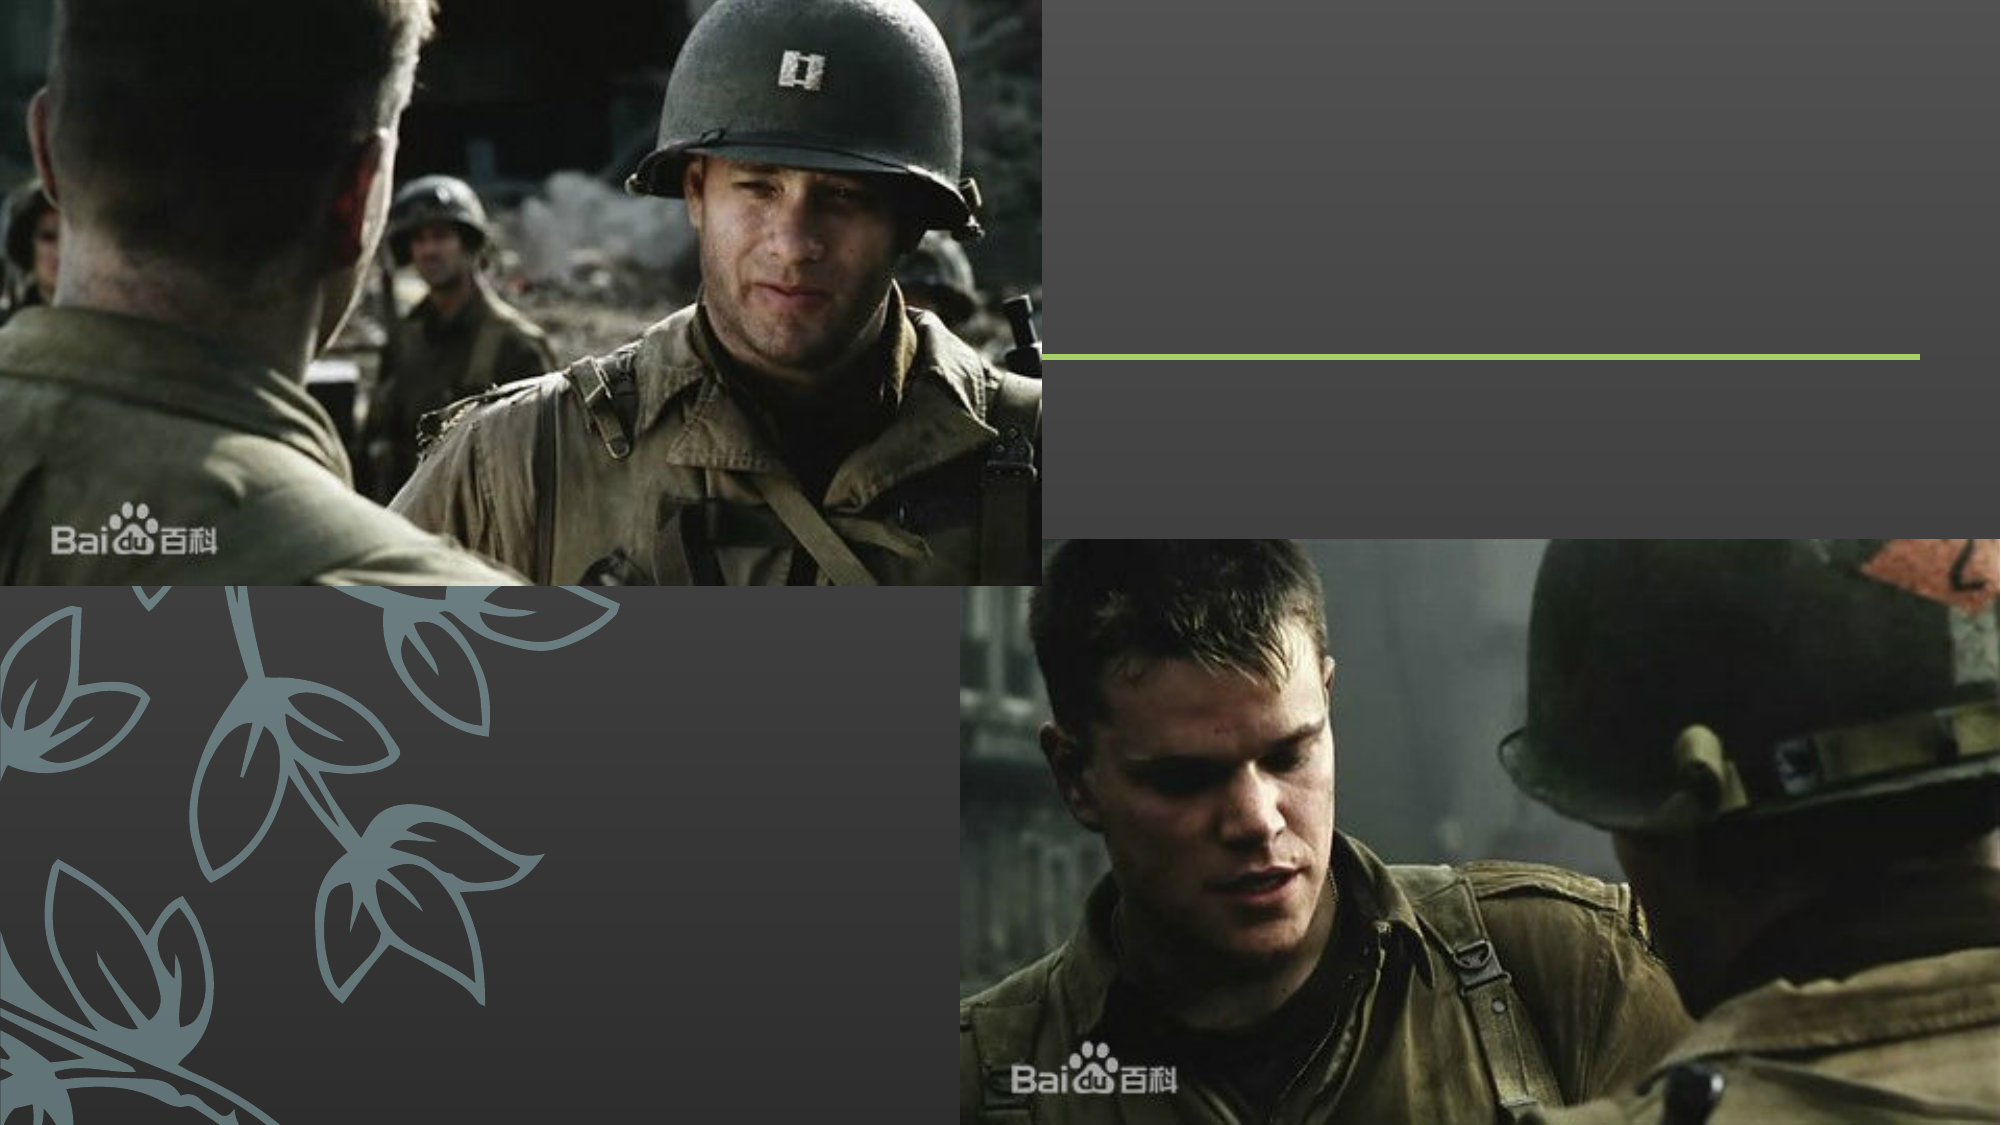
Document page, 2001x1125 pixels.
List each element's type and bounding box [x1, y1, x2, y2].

picture [0, 0, 1042, 586]
list [959, 539, 2000, 1125]
